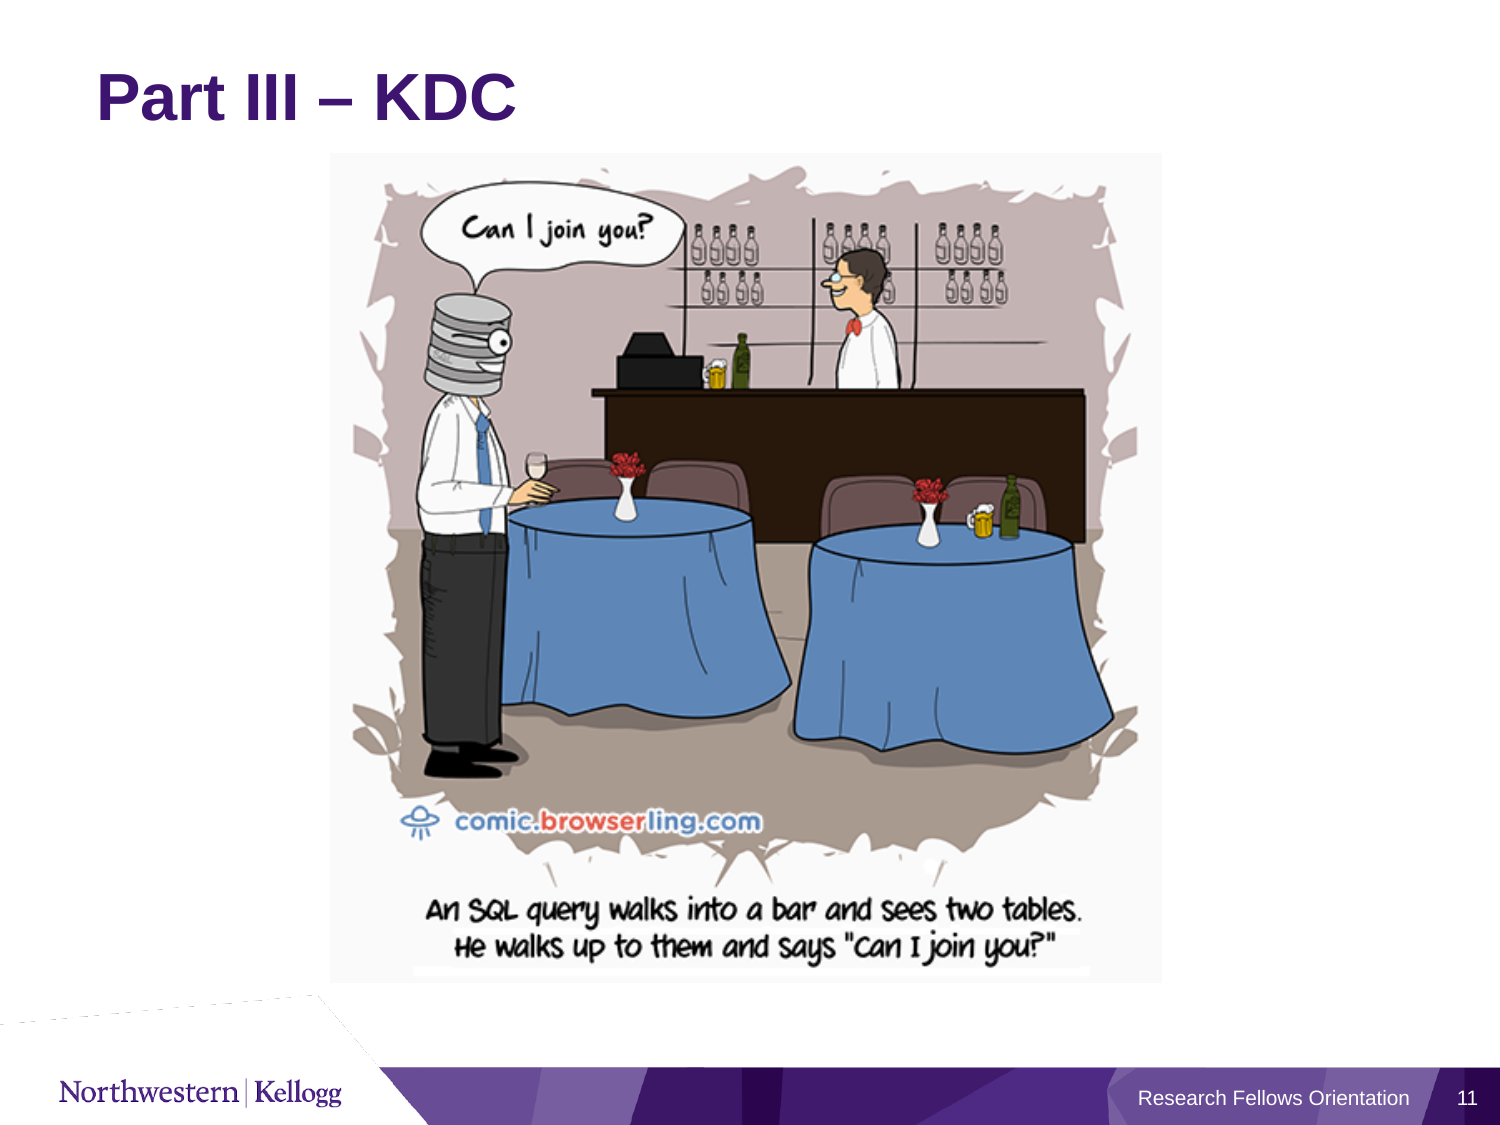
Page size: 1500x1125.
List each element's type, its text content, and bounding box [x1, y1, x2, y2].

footer Research Fellows Orientation [750, 1067, 1425, 1125]
slide_number 11 [1425, 1067, 1494, 1125]
picture [0, 0, 1500, 1125]
title Part III – KDC [81, 0, 1432, 188]
